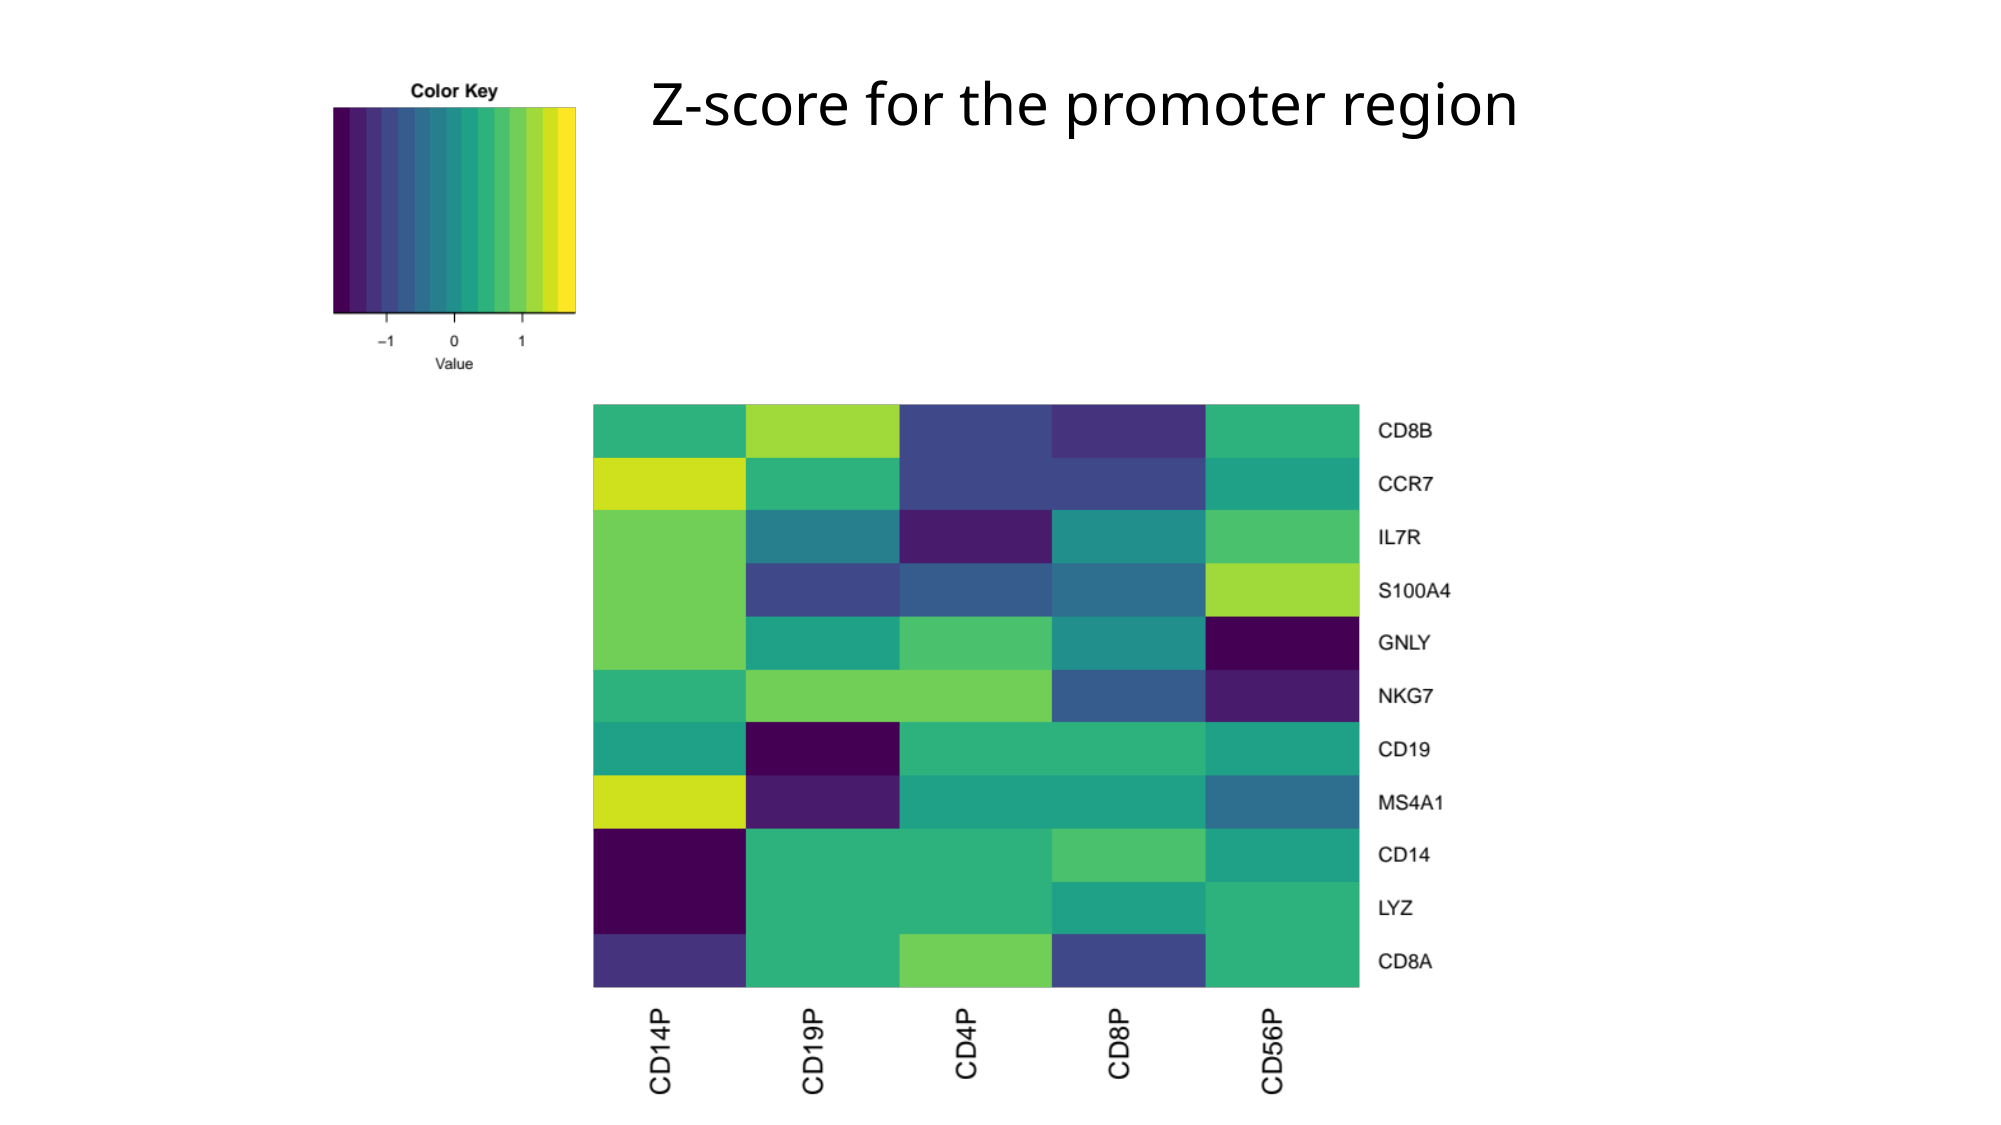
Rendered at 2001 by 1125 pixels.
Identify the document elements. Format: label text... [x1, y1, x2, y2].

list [261, 72, 1478, 1125]
title Z-score for the promoter region [636, 3, 1537, 211]
